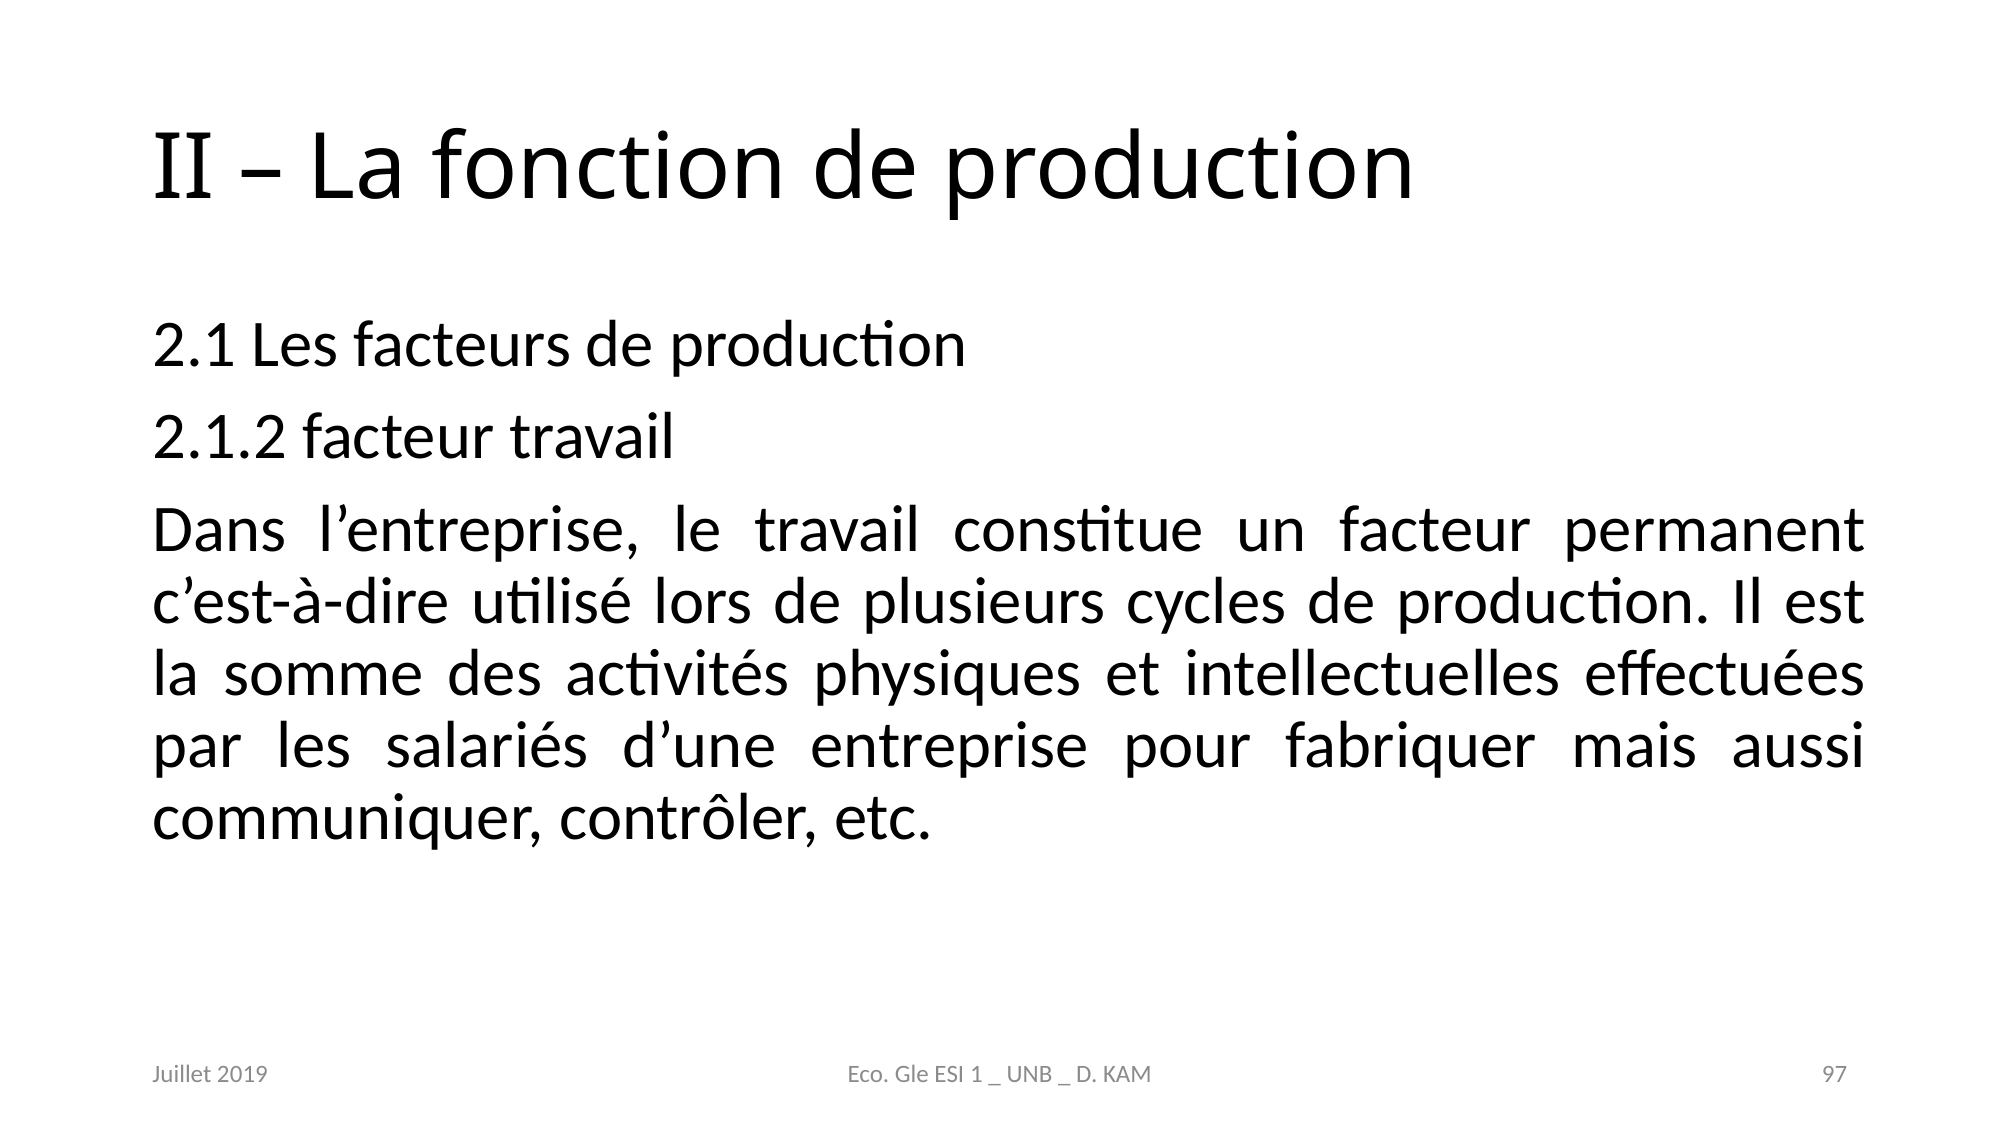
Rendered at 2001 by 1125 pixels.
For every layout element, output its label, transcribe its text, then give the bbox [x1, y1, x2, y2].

footer Eco. Gle ESI 1 _ UNB _ D. KAM [662, 1042, 1338, 1103]
list 2.1 Les facteurs de production 2.1.2 facteur travail Dans l’entreprise, le travail constitue un facteur permanent c’est-à-dire utilisé lors de plusieurs cycles de production. Il est la somme des activités physiques et intellectuelles effectuées par les salariés d’une entreprise pour fabriquer mais aussi communiquer, contrôler, etc. [137, 301, 1882, 1040]
slide_number 97 [1412, 1042, 1863, 1103]
slide_number Juillet 2019 [137, 1042, 588, 1103]
title II – La fonction de production [137, 59, 1863, 278]
